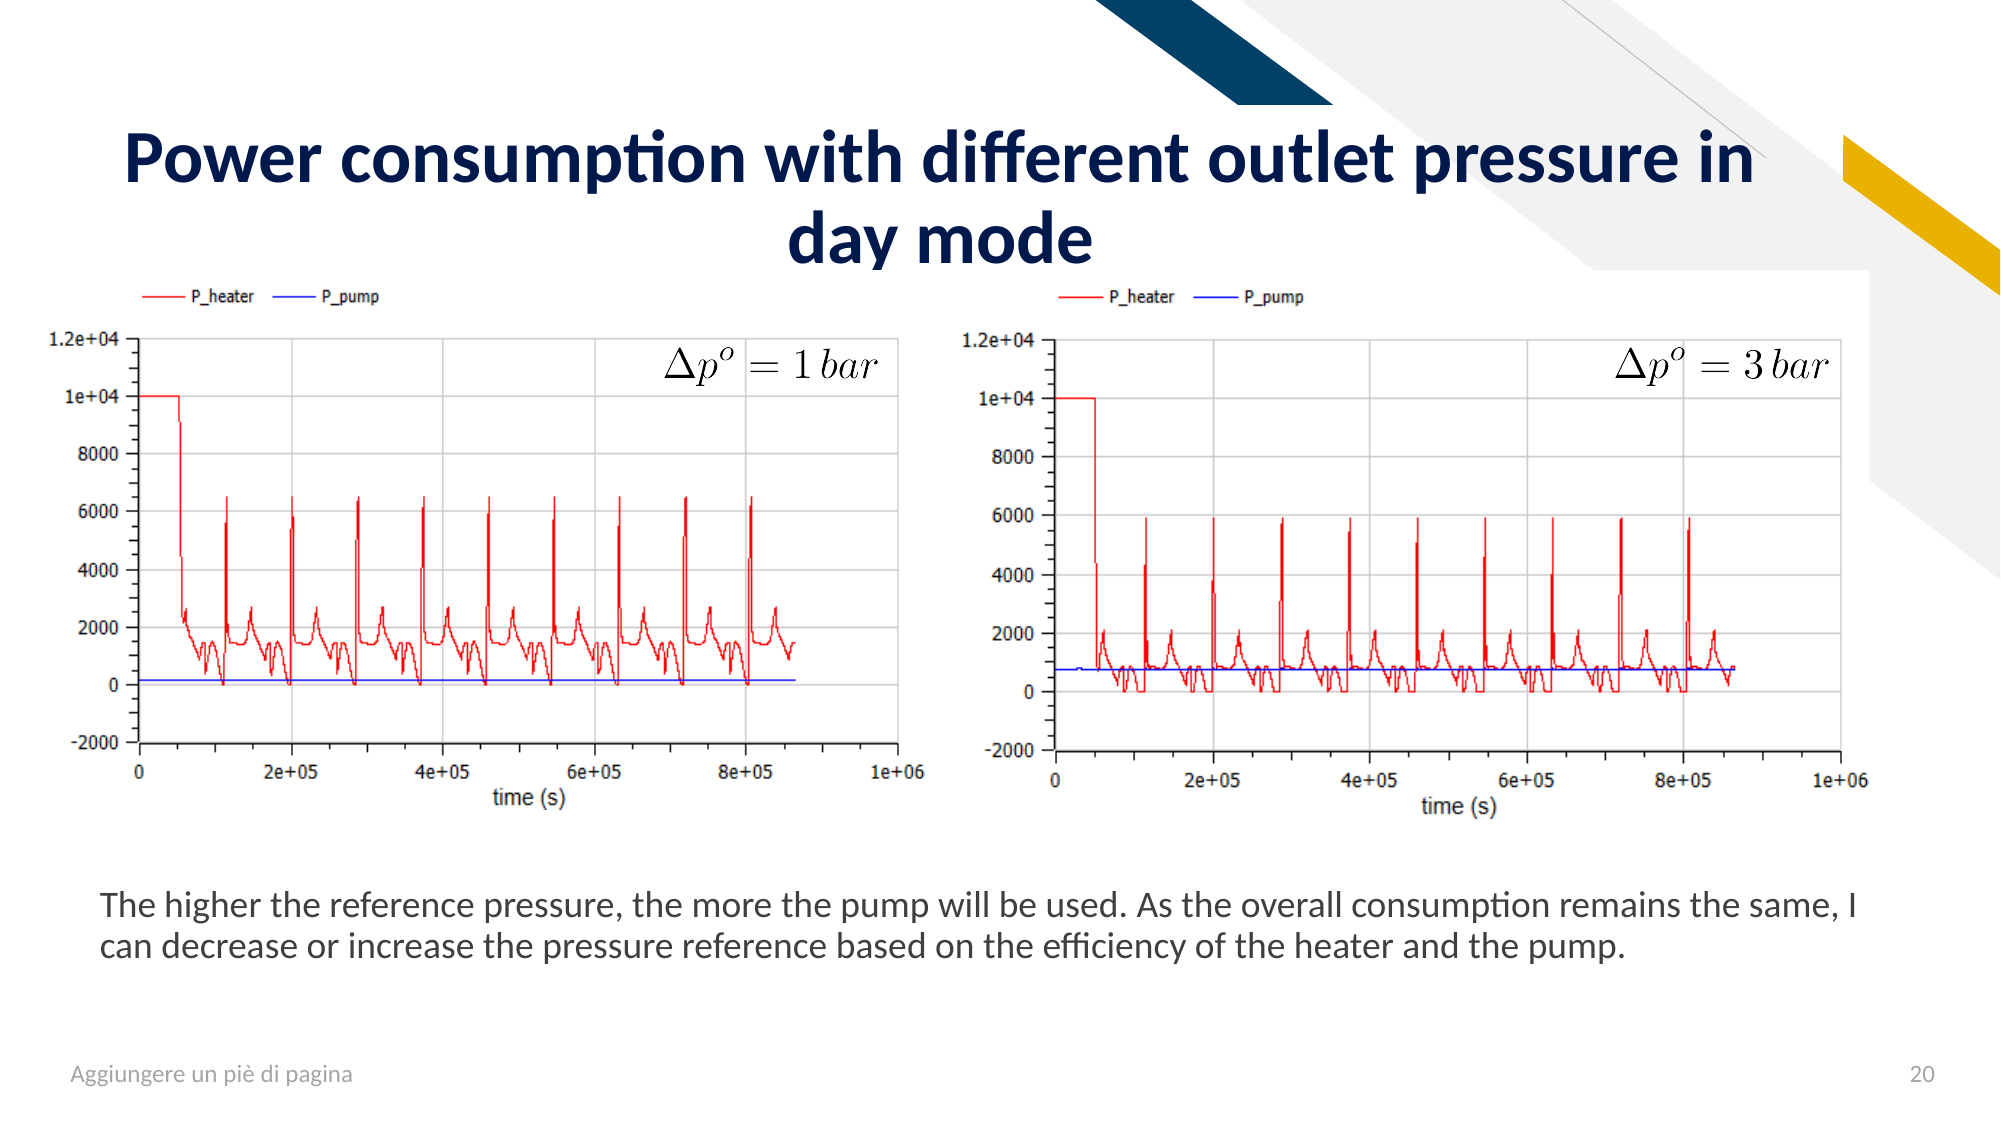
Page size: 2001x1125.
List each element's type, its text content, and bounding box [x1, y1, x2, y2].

picture [48, 270, 925, 810]
title Power consumption with different outlet pressure in day mode [85, 34, 1797, 280]
list The higher the reference pressure, the more the pump will be used. As the overall consumption remains the same, I can decrease or increase the pressure reference based on the efficiency of the heater and the pump. [85, 877, 1922, 1003]
footer Aggiungere un piè di pagina [55, 1042, 731, 1103]
slide_number 20 [1828, 1042, 1950, 1103]
picture [961, 270, 1869, 819]
